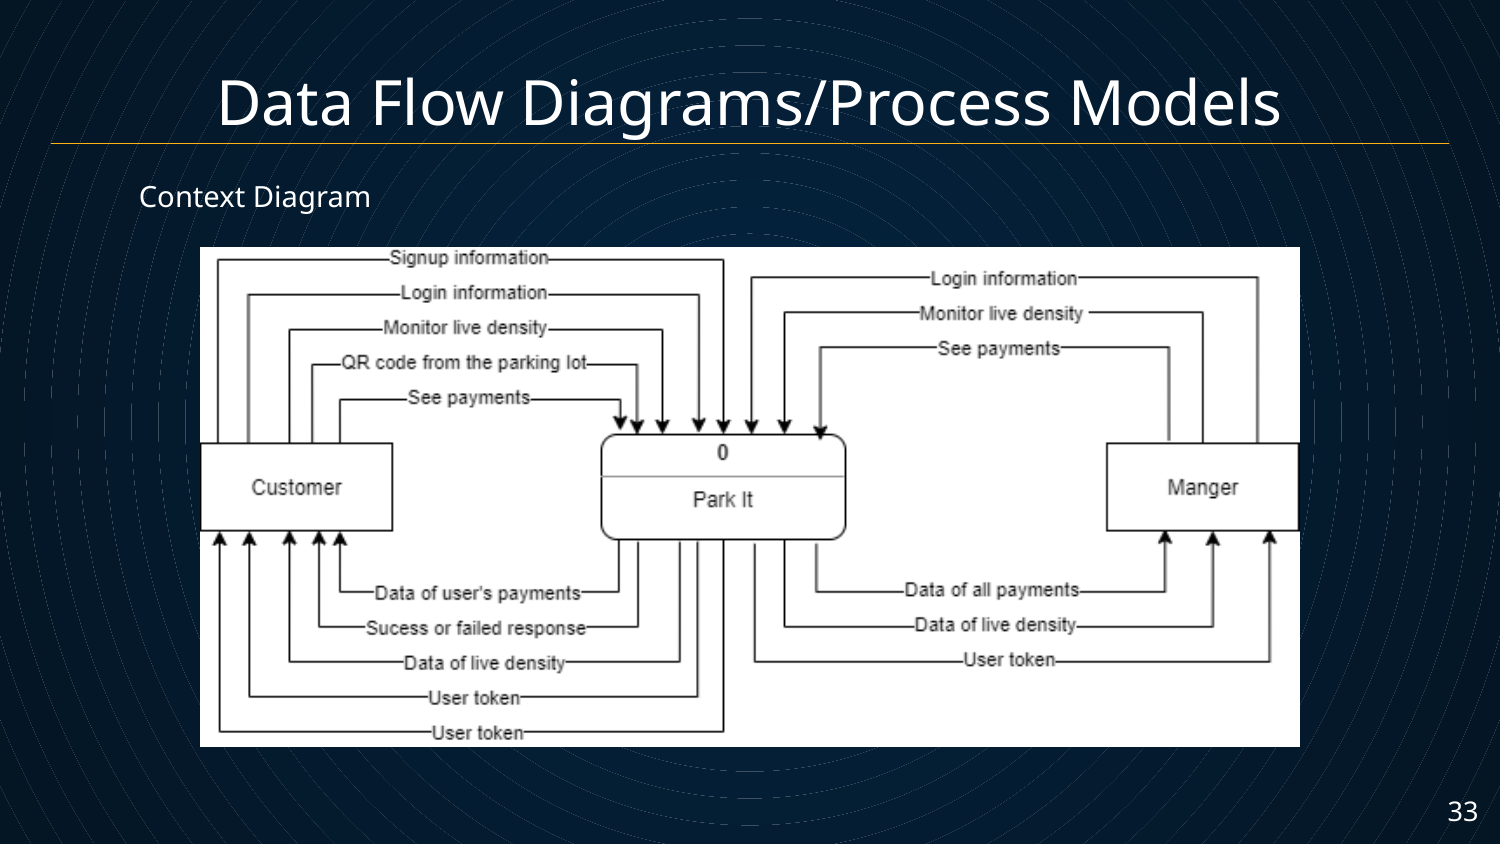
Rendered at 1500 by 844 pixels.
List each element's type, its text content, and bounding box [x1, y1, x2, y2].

title Data Flow Diagrams/Process Models [51, 149, 1449, 154]
slide_number ‹#› [1403, 779, 1494, 844]
title Context Diagram [123, 163, 538, 212]
title Data Flow Diagrams/Process Models [51, 53, 1449, 143]
picture [199, 247, 1301, 747]
